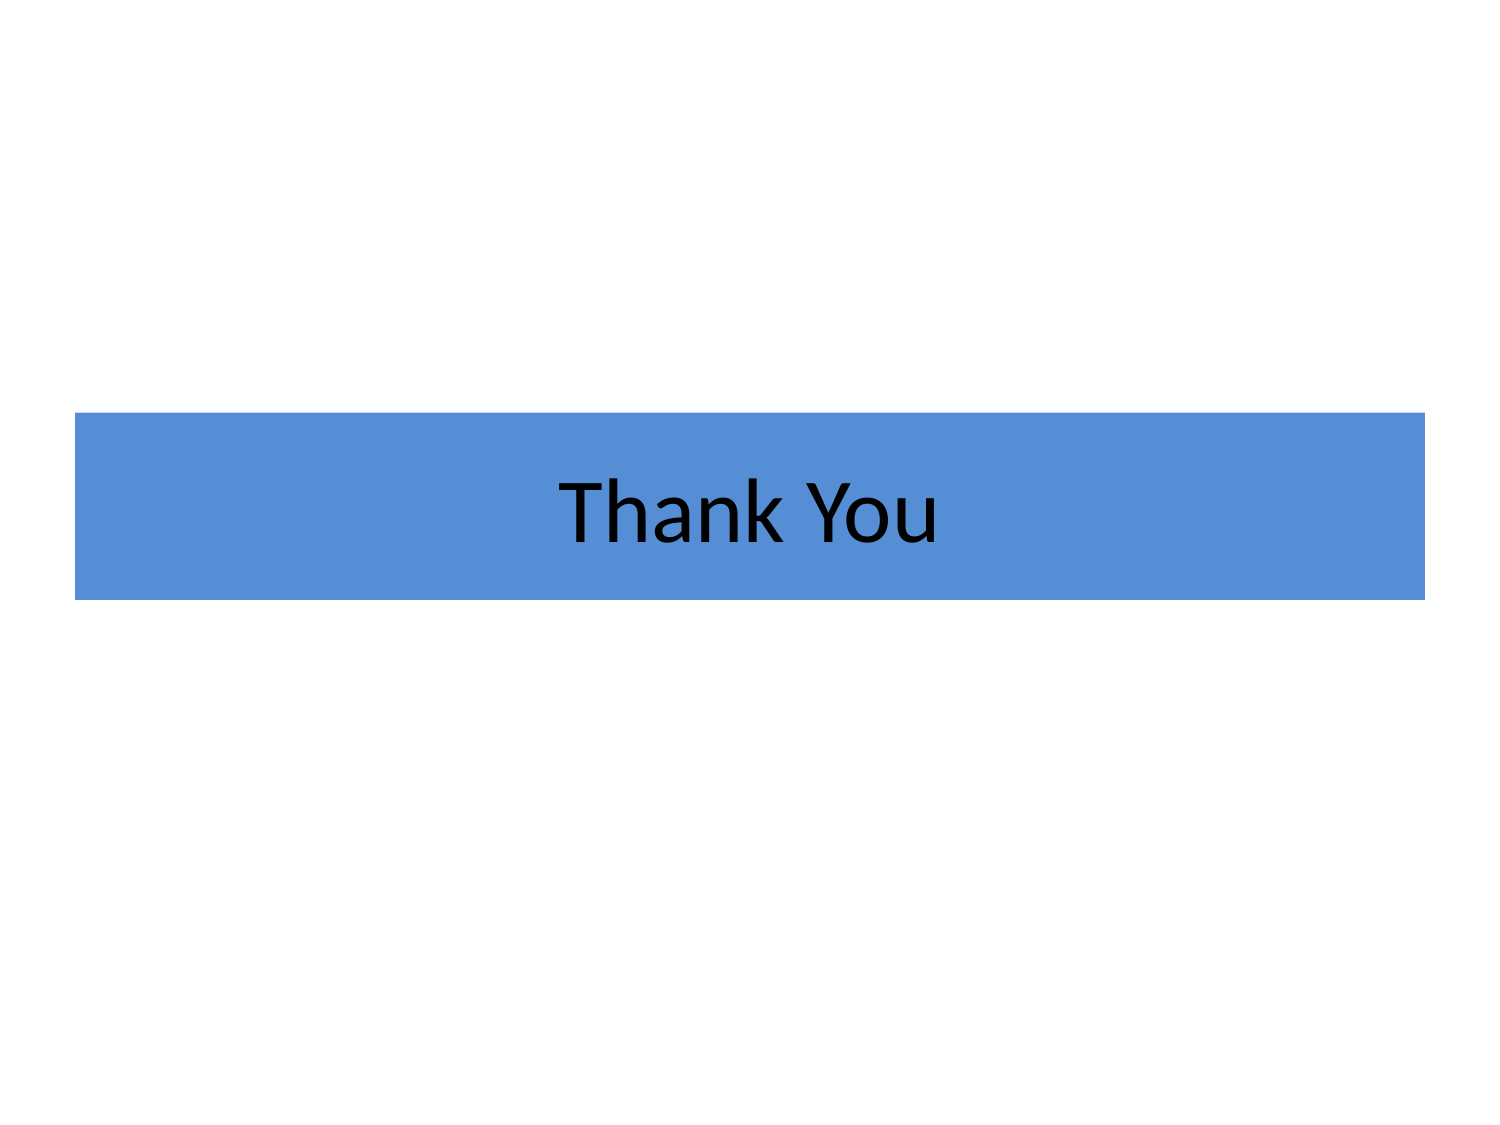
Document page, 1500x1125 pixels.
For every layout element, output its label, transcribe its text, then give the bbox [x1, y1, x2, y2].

title Thank You [75, 412, 1425, 600]
